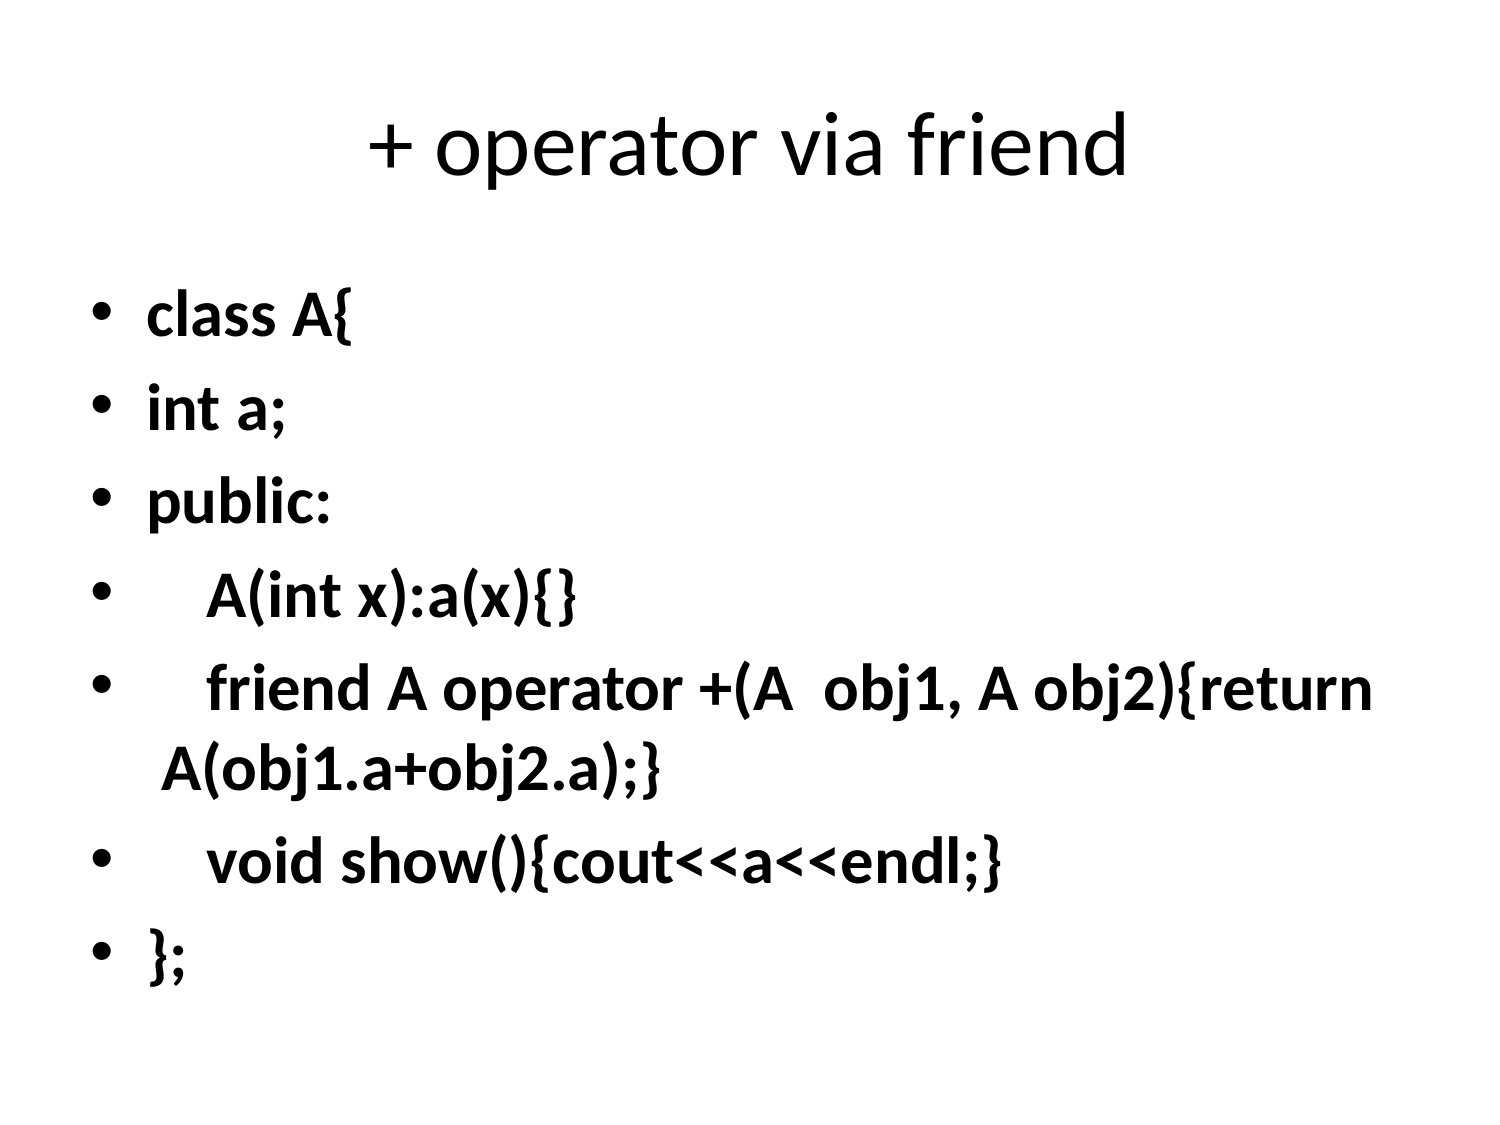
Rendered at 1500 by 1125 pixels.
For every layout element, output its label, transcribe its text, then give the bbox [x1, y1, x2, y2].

title + operator via friend [75, 45, 1425, 233]
list class A{ int a; public: A(int x):a(x){} friend A operator +(A obj1, A obj2){return A(obj1.a+obj2.a);} void show(){cout<<a<<endl;} }; [75, 262, 1425, 1005]
